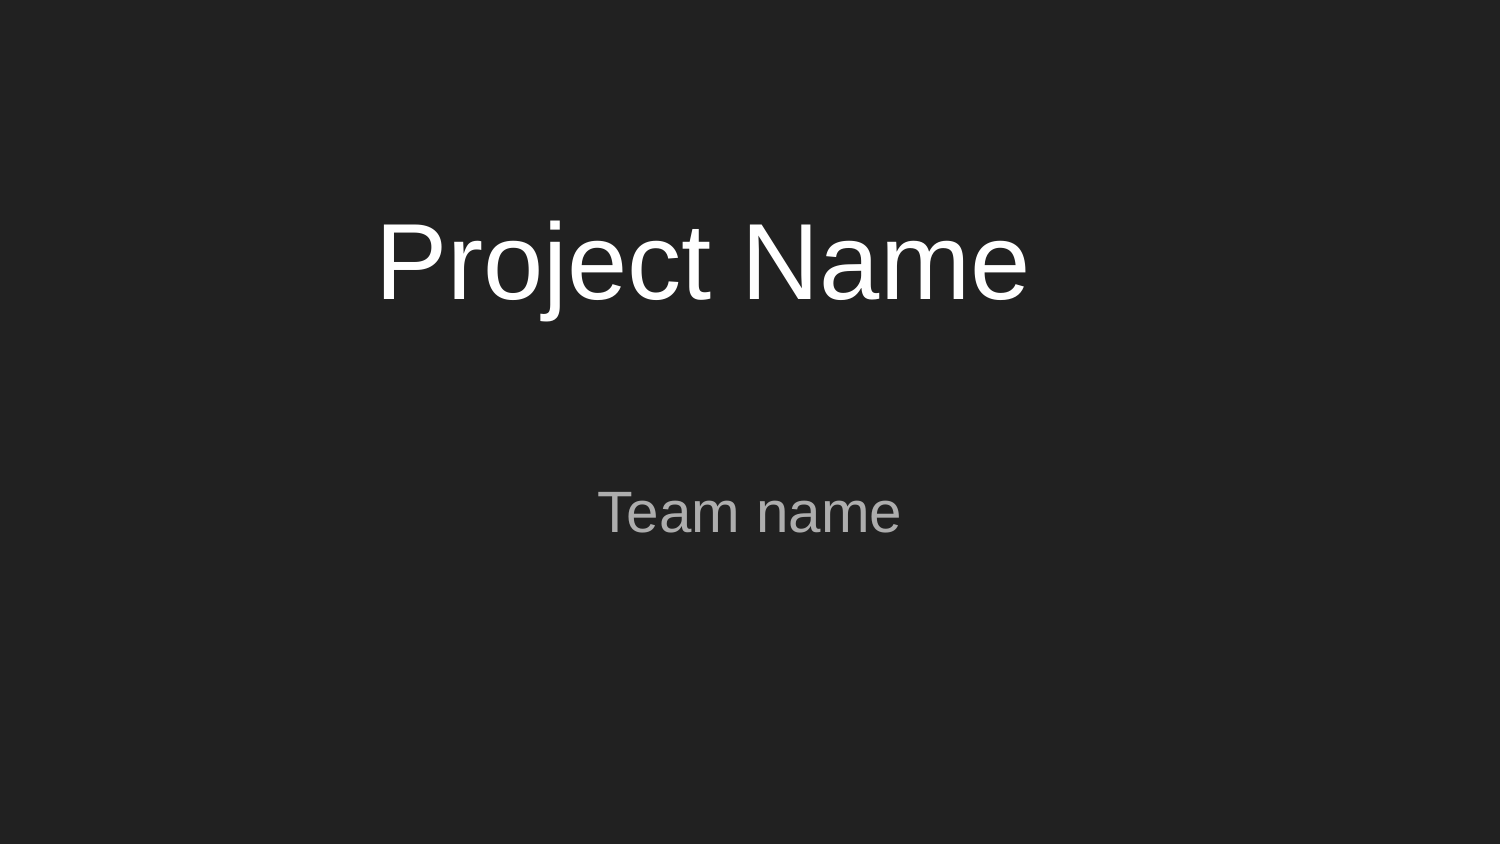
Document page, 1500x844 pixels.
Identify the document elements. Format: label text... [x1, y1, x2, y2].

title Project Name [51, 122, 1449, 459]
subtitle Team name [51, 464, 1449, 595]
